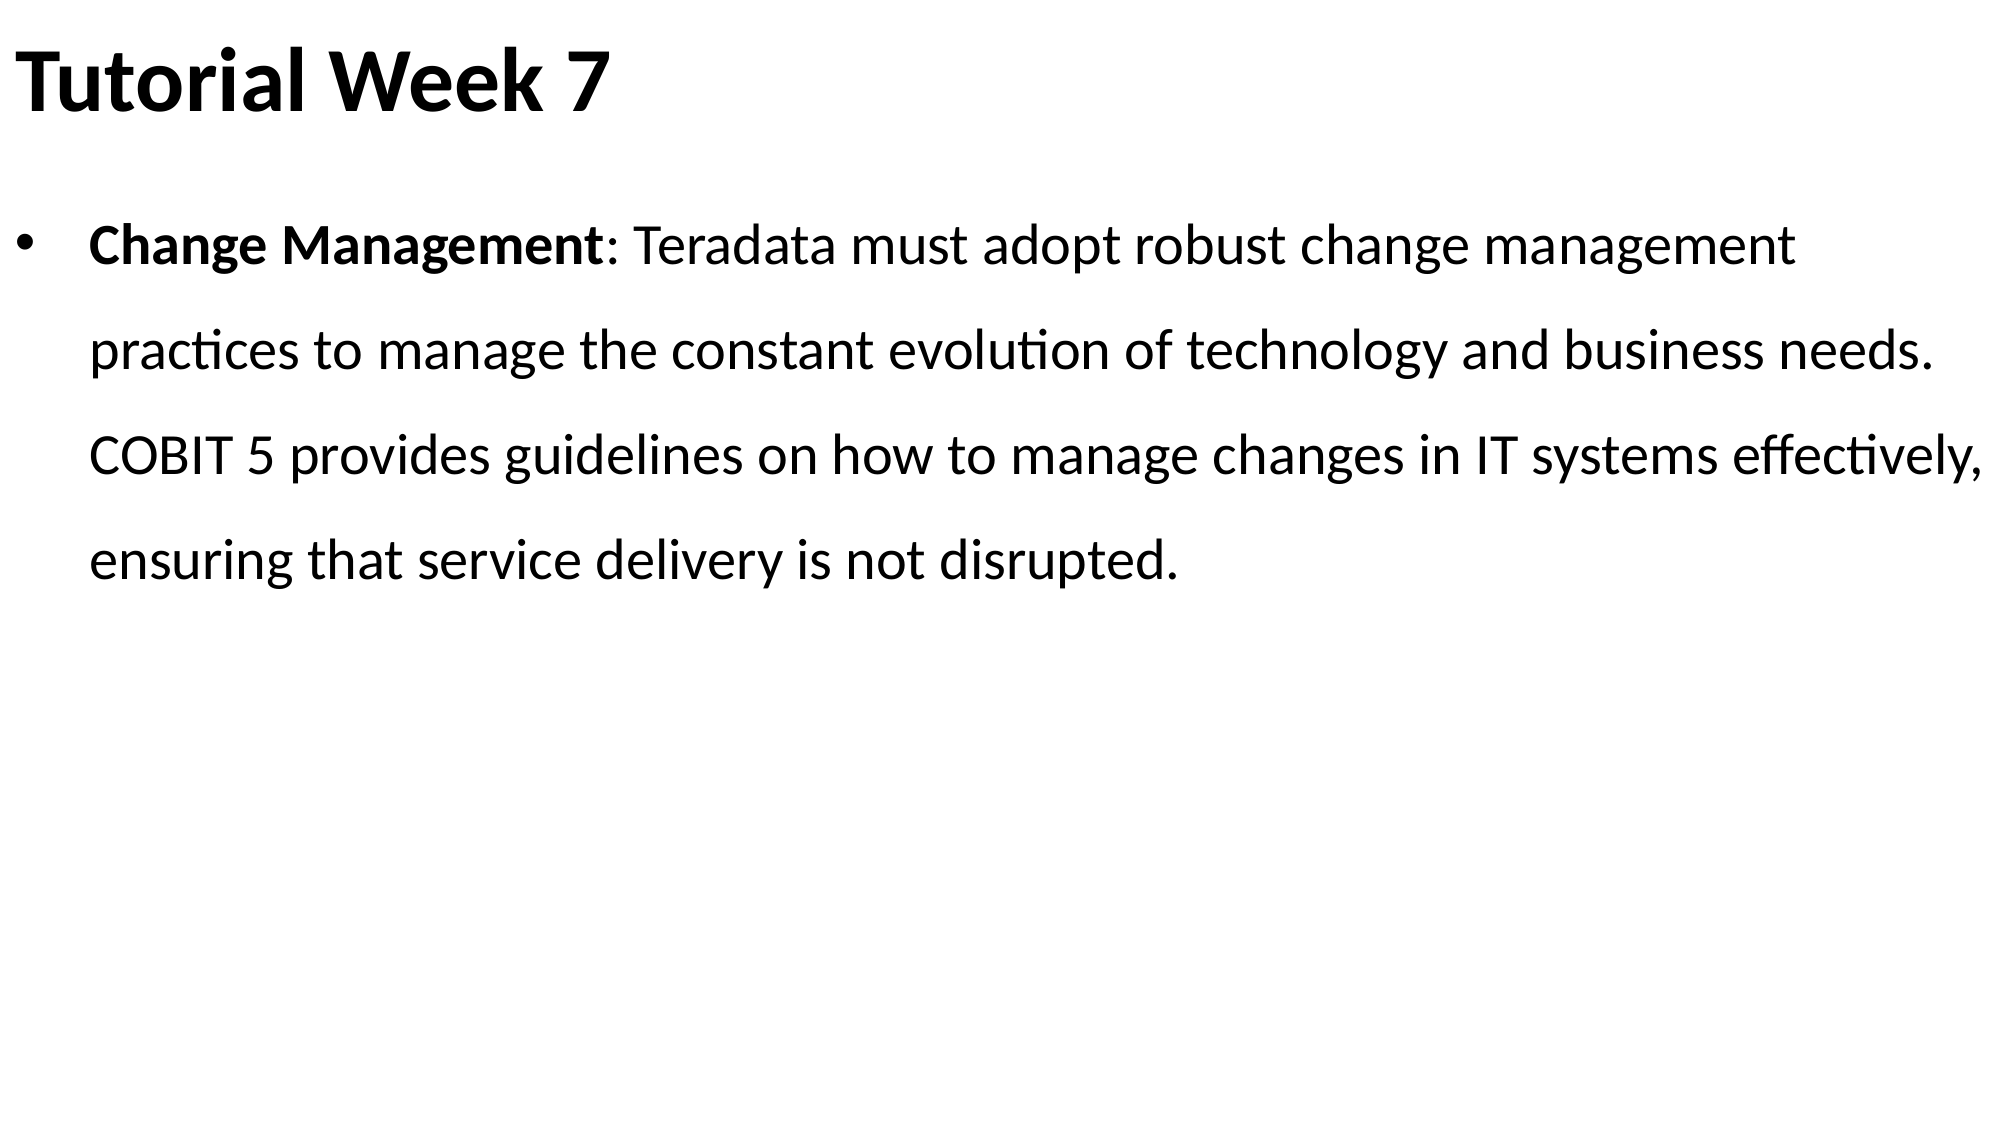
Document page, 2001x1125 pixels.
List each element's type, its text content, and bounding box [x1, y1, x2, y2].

title Tutorial Week 7 [0, 0, 2000, 164]
text_box Change Management: Teradata must adopt robust change management practices to manage the constant evolution of technology and business needs. COBIT 5 provides guidelines on how to manage changes in IT systems effectively, ensuring that service delivery is not disrupted. [0, 164, 2000, 599]
